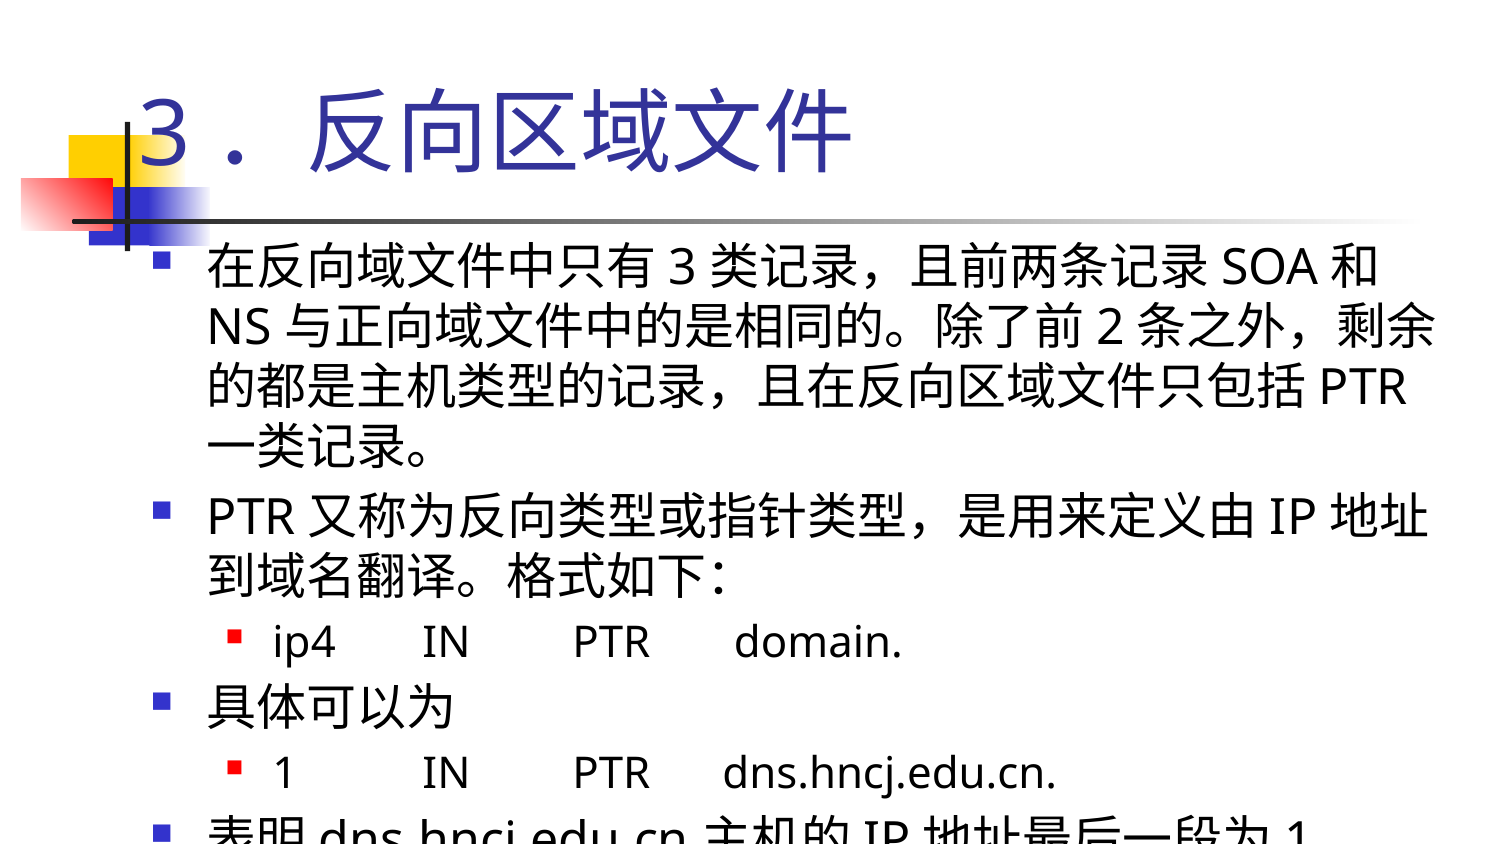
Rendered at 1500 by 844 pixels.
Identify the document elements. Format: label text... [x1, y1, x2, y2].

list 在反向域文件中只有3类记录，且前两条记录SOA和NS与正向域文件中的是相同的。除了前2条之外，剩余的都是主机类型的记录，且在反向区域文件只包括PTR一类记录。 PTR又称为反向类型或指针类型，是用来定义由IP地址到域名翻译。格式如下： ip4 IN PTR domain. 具体可以为 1 IN PTR dns.hncj.edu.cn. 表明dns.hncj.edu.cn主机的IP地址最后一段为1。 [135, 226, 1470, 768]
title 3．反向区域文件 [123, 49, 1462, 192]
